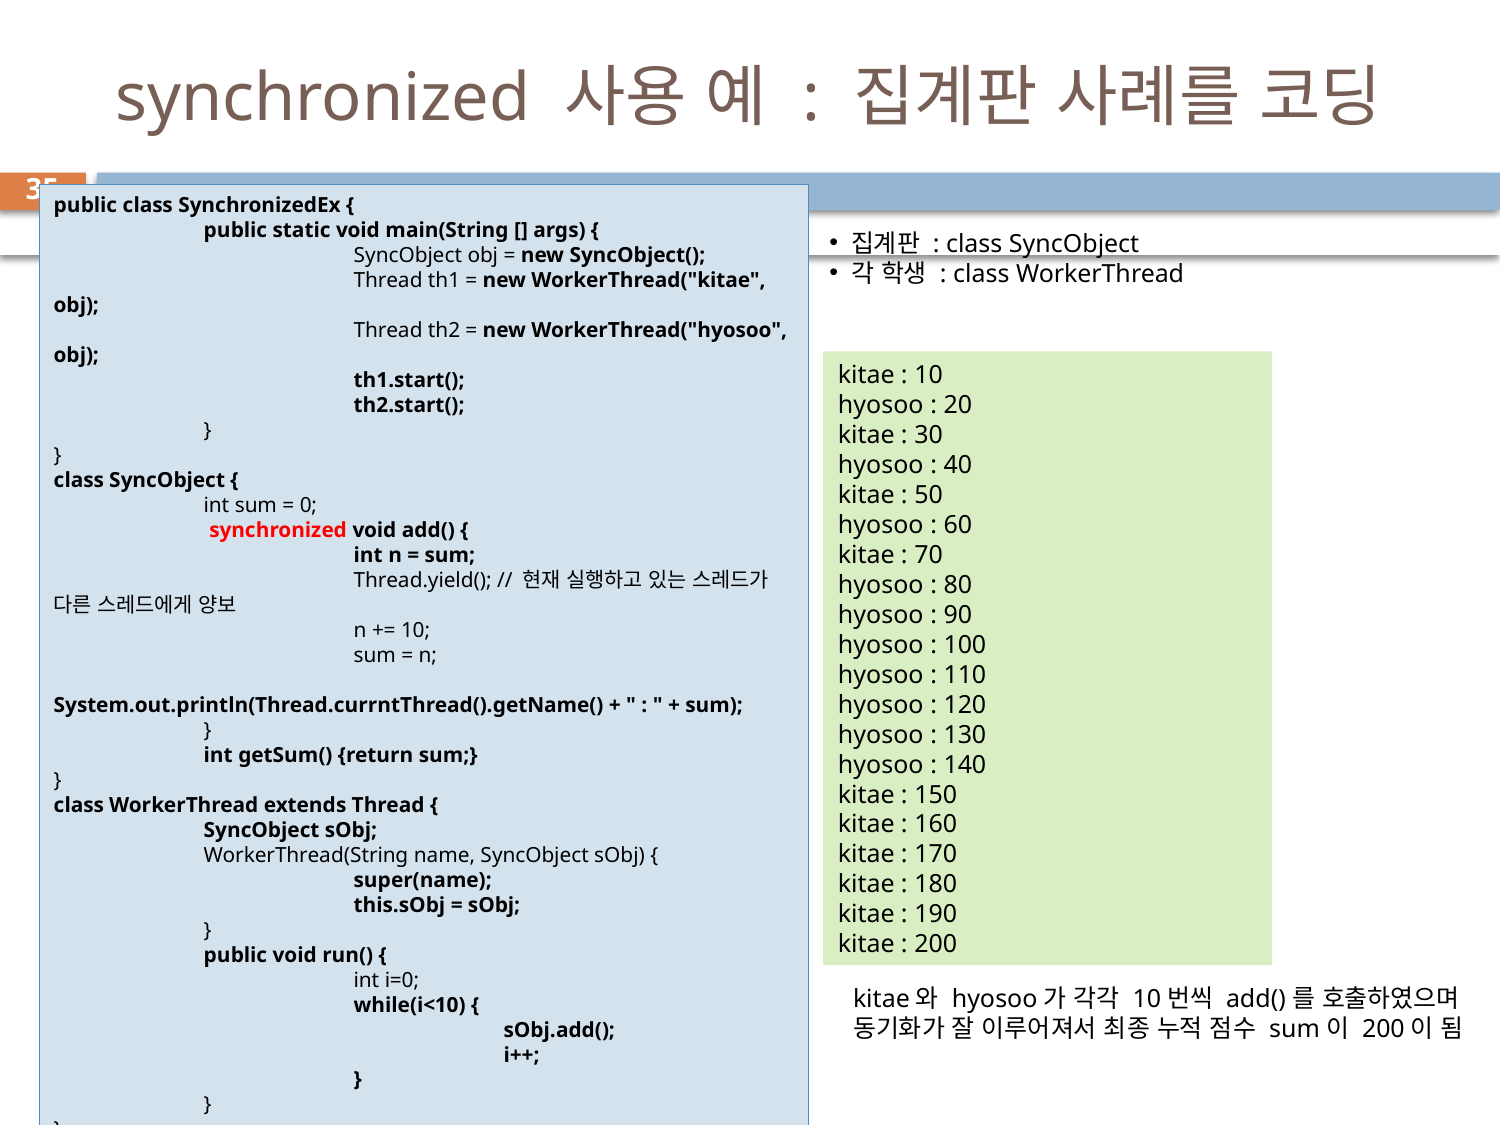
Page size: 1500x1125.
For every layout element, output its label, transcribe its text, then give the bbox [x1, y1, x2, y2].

text_box kitae와 hyosoo가 각각 10번씩 add()를 호출하였으며 동기화가 잘 이루어져서 최종 누적 점수 sum이 200이 됨 [838, 974, 1479, 1050]
title synchronized 사용 예 : 집계판 사례를 코딩 [100, 37, 1438, 149]
text_box kitae : 10 hyosoo : 20 kitae : 30 hyosoo : 40 kitae : 50 hyosoo : 60 kitae : 70 hyosoo : 80 hyosoo : 90 hyosoo : 100 hyosoo : 110 hyosoo : 120 hyosoo : 130 hyosoo : 140 kitae : 150 kitae : 160 kitae : 170 kitae : 180 kitae : 190 kitae : 200 [823, 351, 1272, 966]
text_box 집계판 : class SyncObject 각 학생 : class WorkerThread [814, 219, 1200, 295]
text_box public class SynchronizedEx { public static void main(String [] args) { SyncObject obj = new SyncObject(); Thread th1 = new WorkerThread("kitae", obj); Thread th2 = new WorkerThread("hyosoo", obj); th1.start(); th2.start(); } } class SyncObject { int sum = 0; synchronized void add() { int n = sum; Thread.yield(); // 현재 실행하고 있는 스레드가 다른 스레드에게 양보 n += 10; sum = n; System.out.println(Thread.currntThread().getName() + " : " + sum); } int getSum() {return sum;} } class WorkerThread extends Thread { SyncObject sObj; WorkerThread(String name, SyncObject sObj) { super(name); this.sObj = sObj; } public void run() { int i=0; while(i<10) { sObj.add(); i++; } } } [39, 184, 809, 1125]
slide_number 35 [0, 170, 87, 211]
